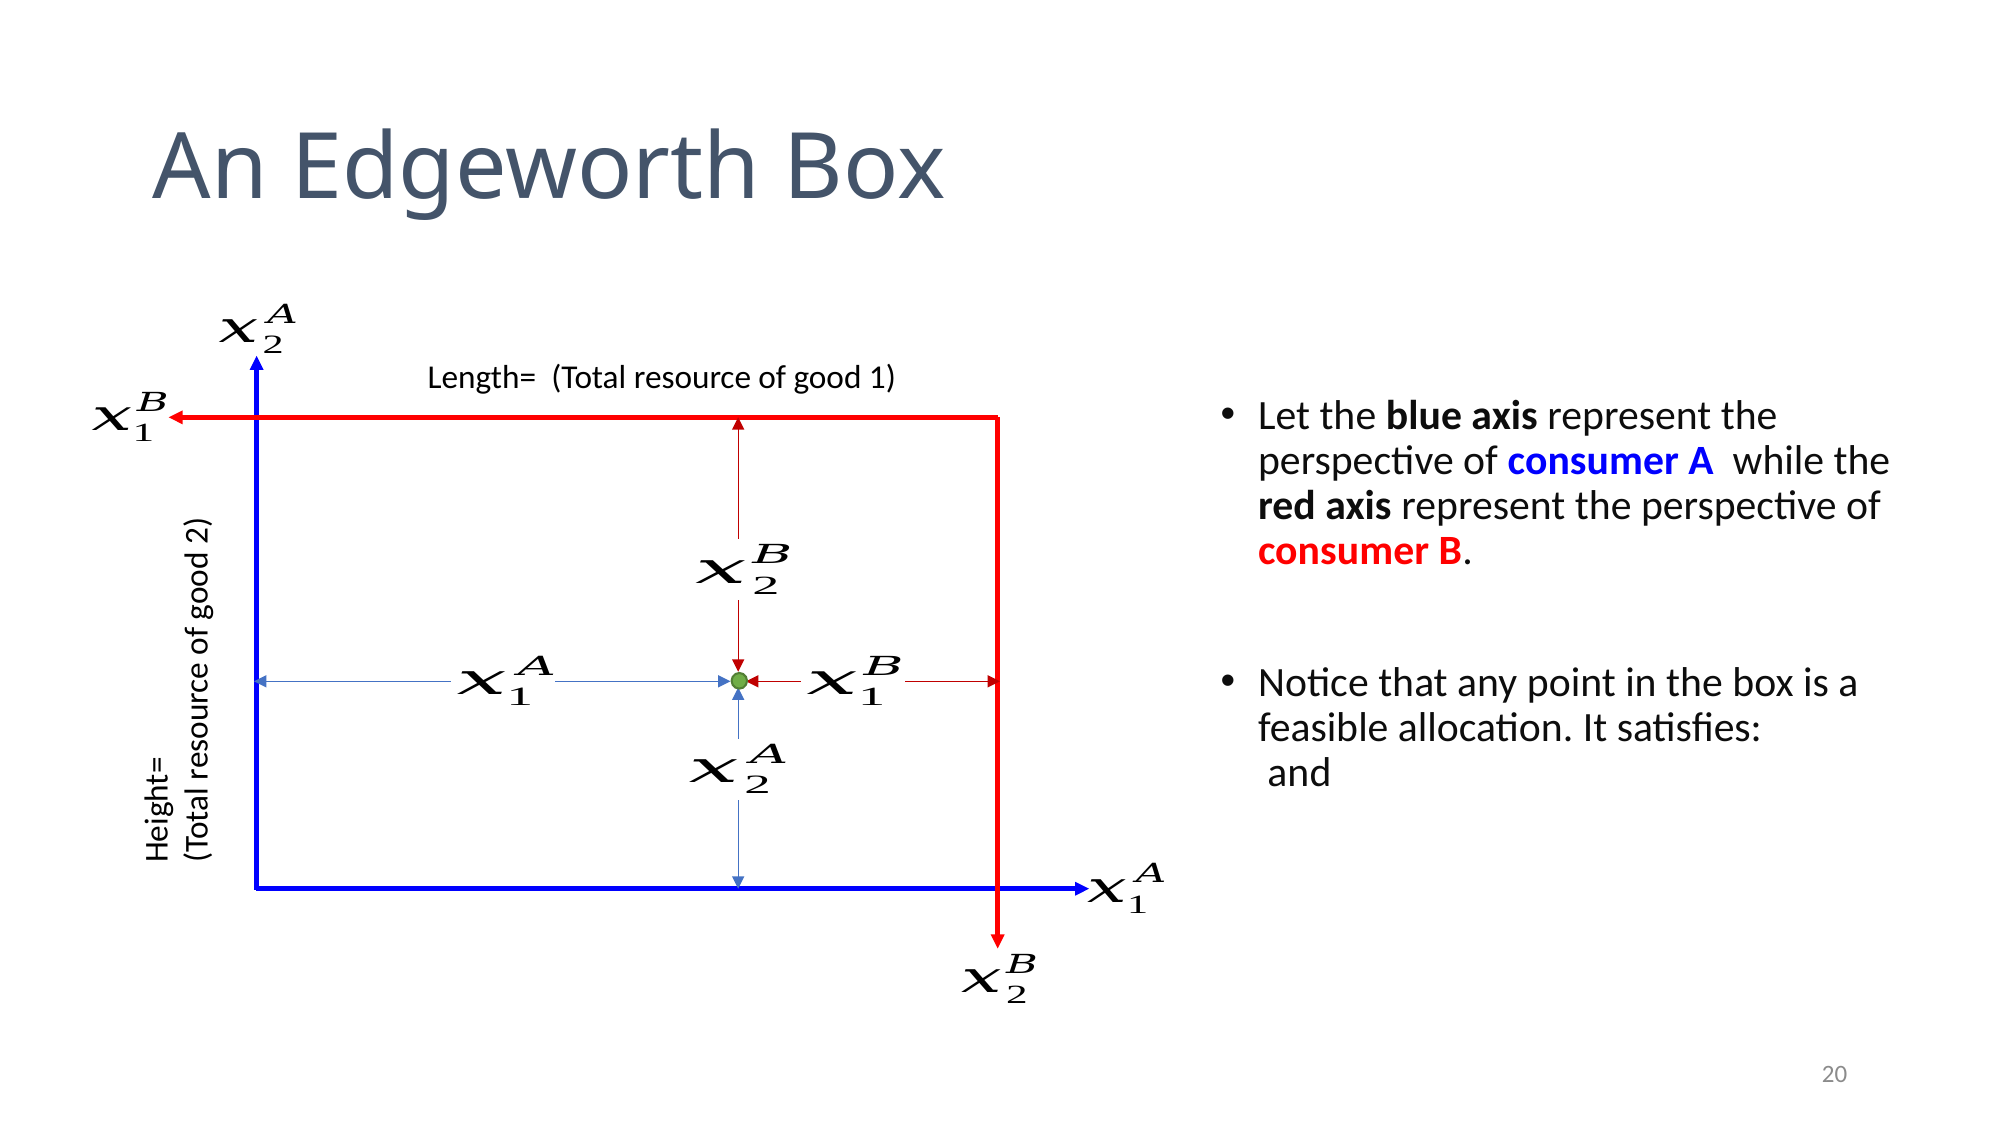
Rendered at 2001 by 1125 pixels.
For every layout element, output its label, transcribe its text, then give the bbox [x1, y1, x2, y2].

slide_number 20 [1412, 1042, 1863, 1103]
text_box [127, 347, 1089, 949]
title An Edgeworth Box [137, 59, 1863, 278]
